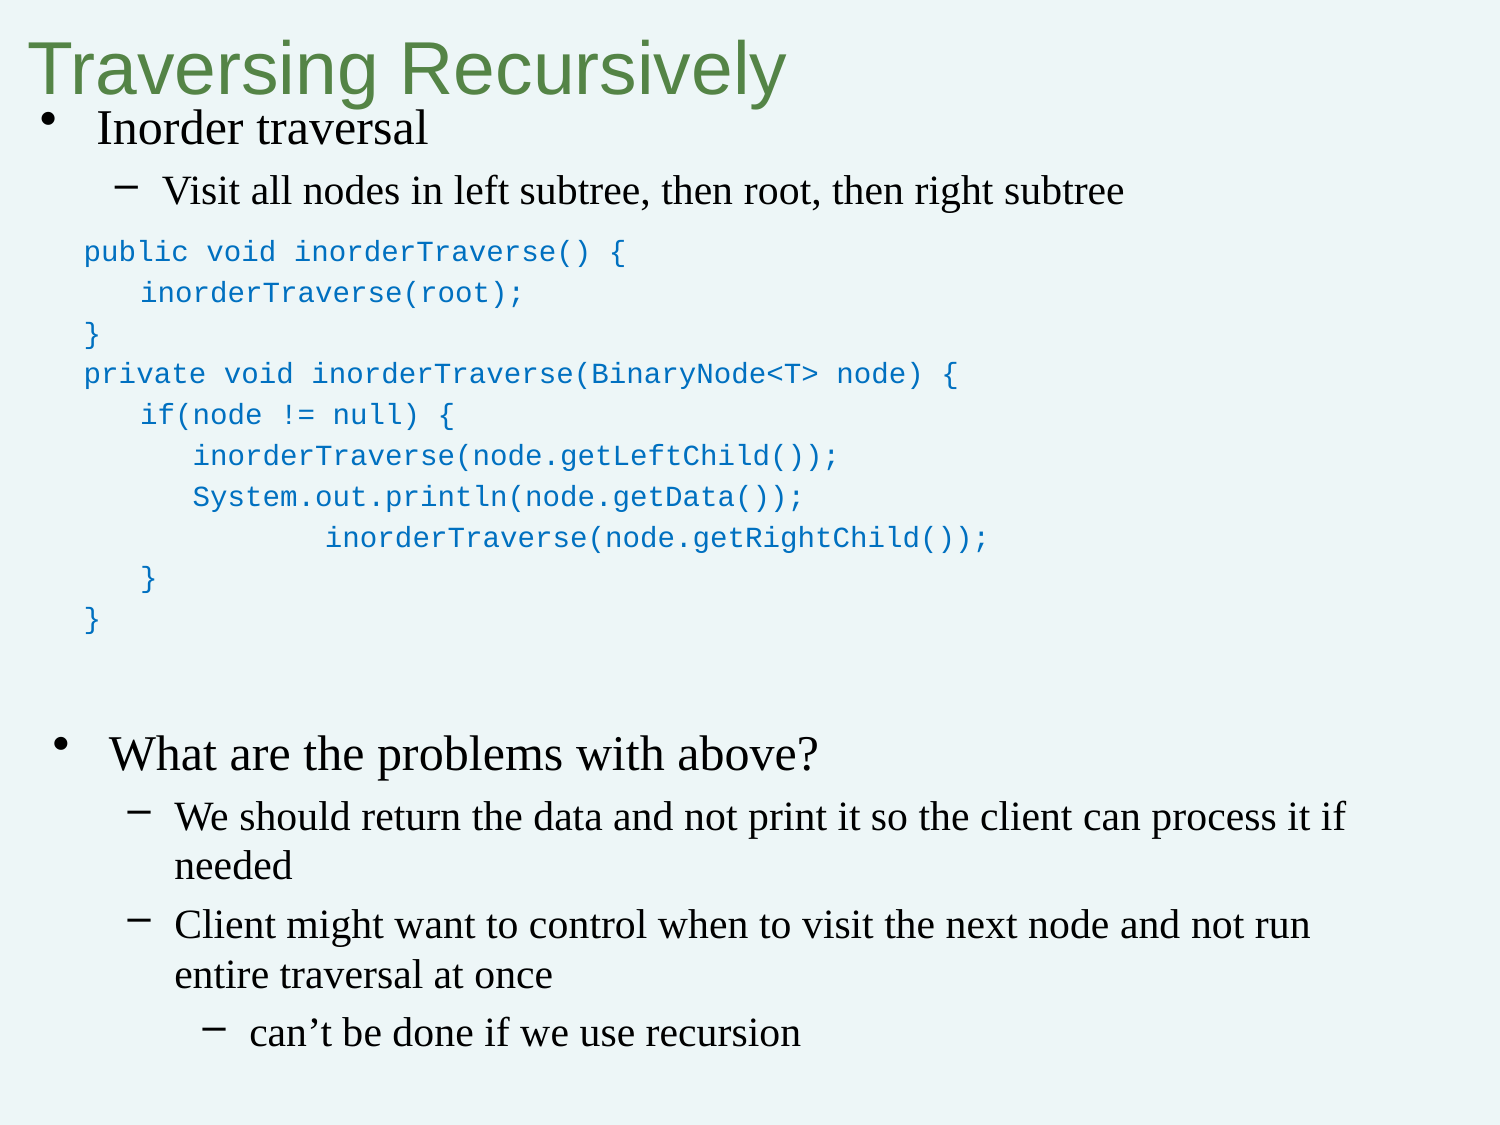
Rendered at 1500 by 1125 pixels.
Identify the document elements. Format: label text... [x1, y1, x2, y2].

text_box What are the problems with above? We should return the data and not print it so the client can process it if needed Client might want to control when to visit the next node and not run entire traversal at once can’t be done if we use recursion [37, 732, 1388, 1068]
list Inorder traversal Visit all nodes in left subtree, then root, then right subtree [24, 87, 1376, 224]
text_box public void inorderTraverse() { inorderTraverse(root); } private void inorderTraverse(BinaryNode<T> node) { if(node != null) { inorderTraverse(node.getLeftChild()); System.out.println(node.getData()); inorderTraverse(node.getRightChild()); } } [0, 224, 1469, 732]
title Traversing Recursively [12, 0, 1363, 180]
